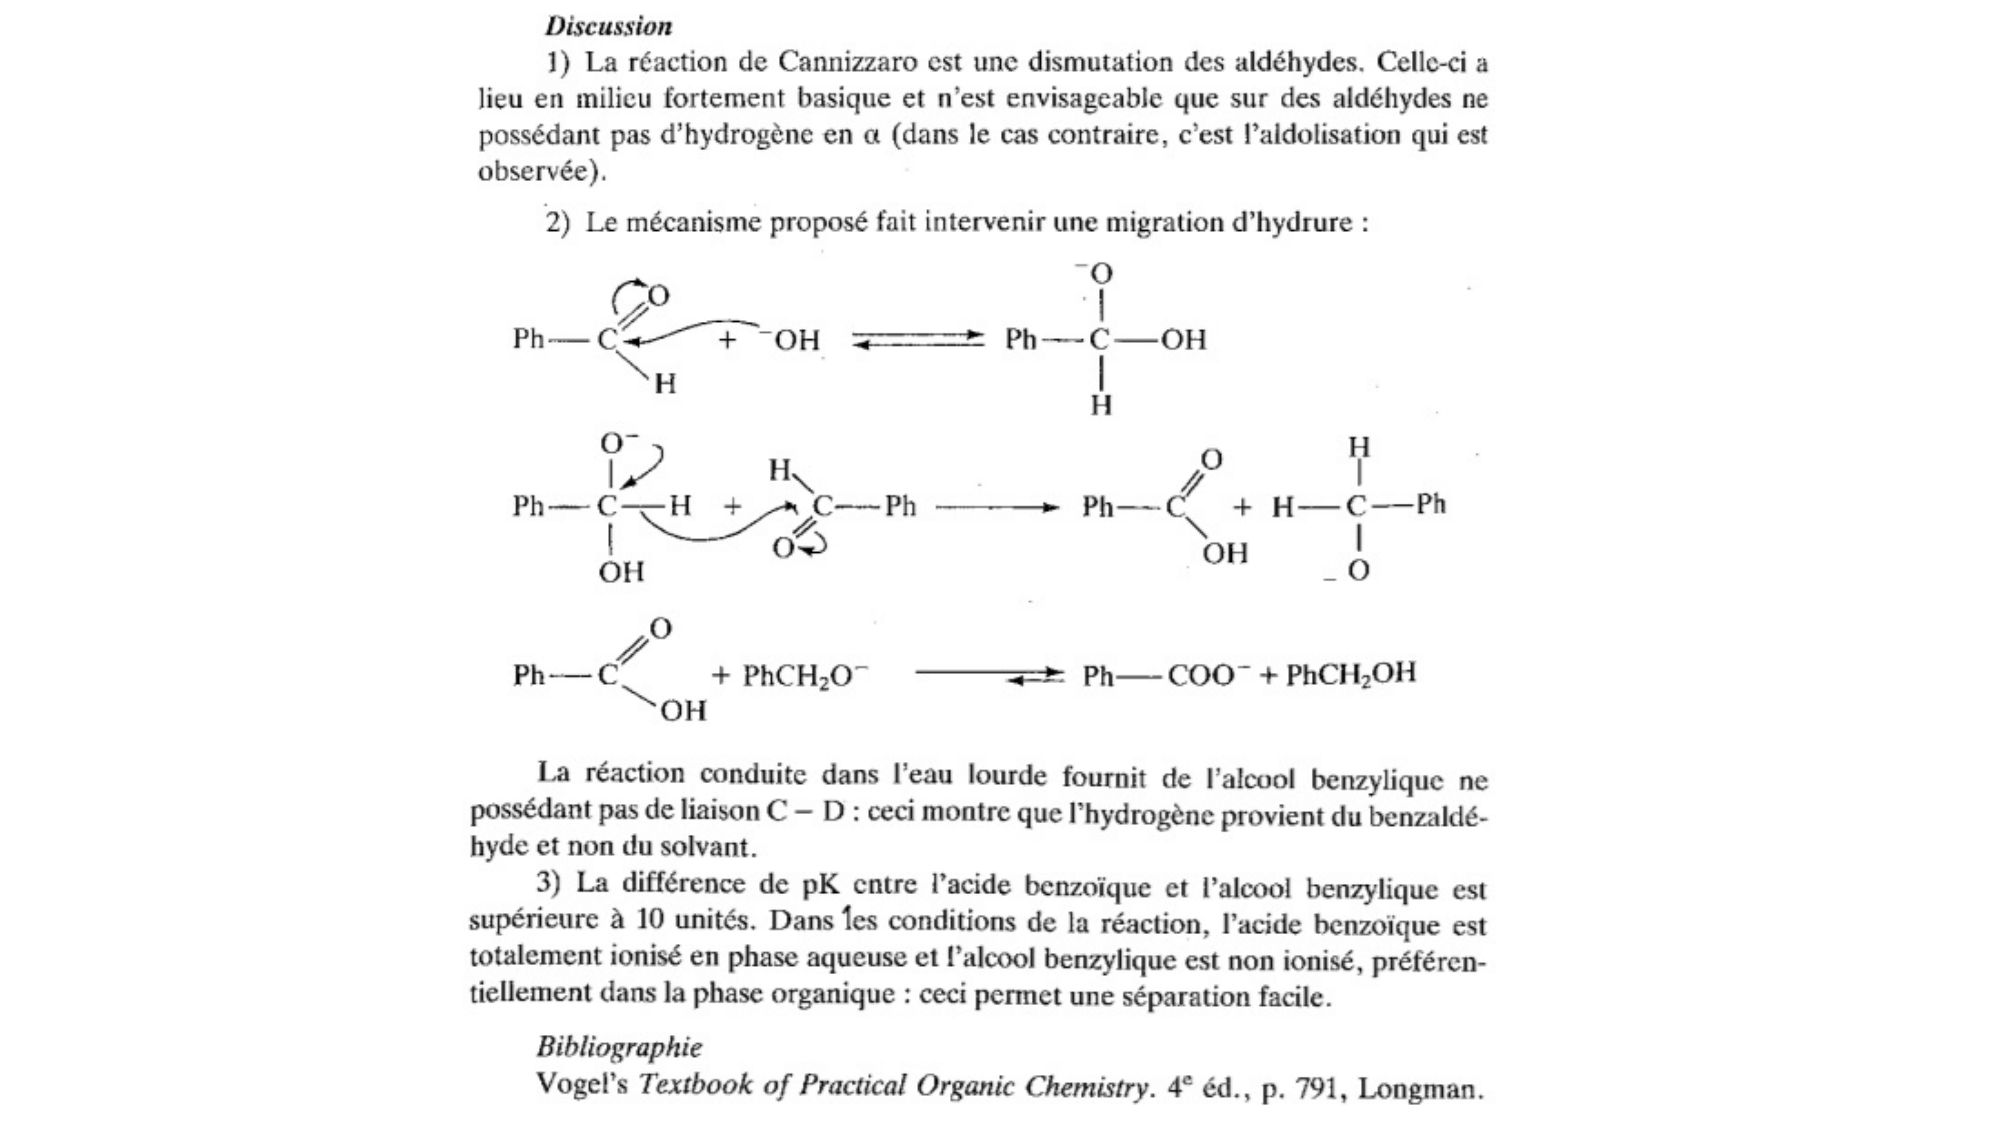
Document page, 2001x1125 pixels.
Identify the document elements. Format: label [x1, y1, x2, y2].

picture [449, 0, 1551, 1125]
